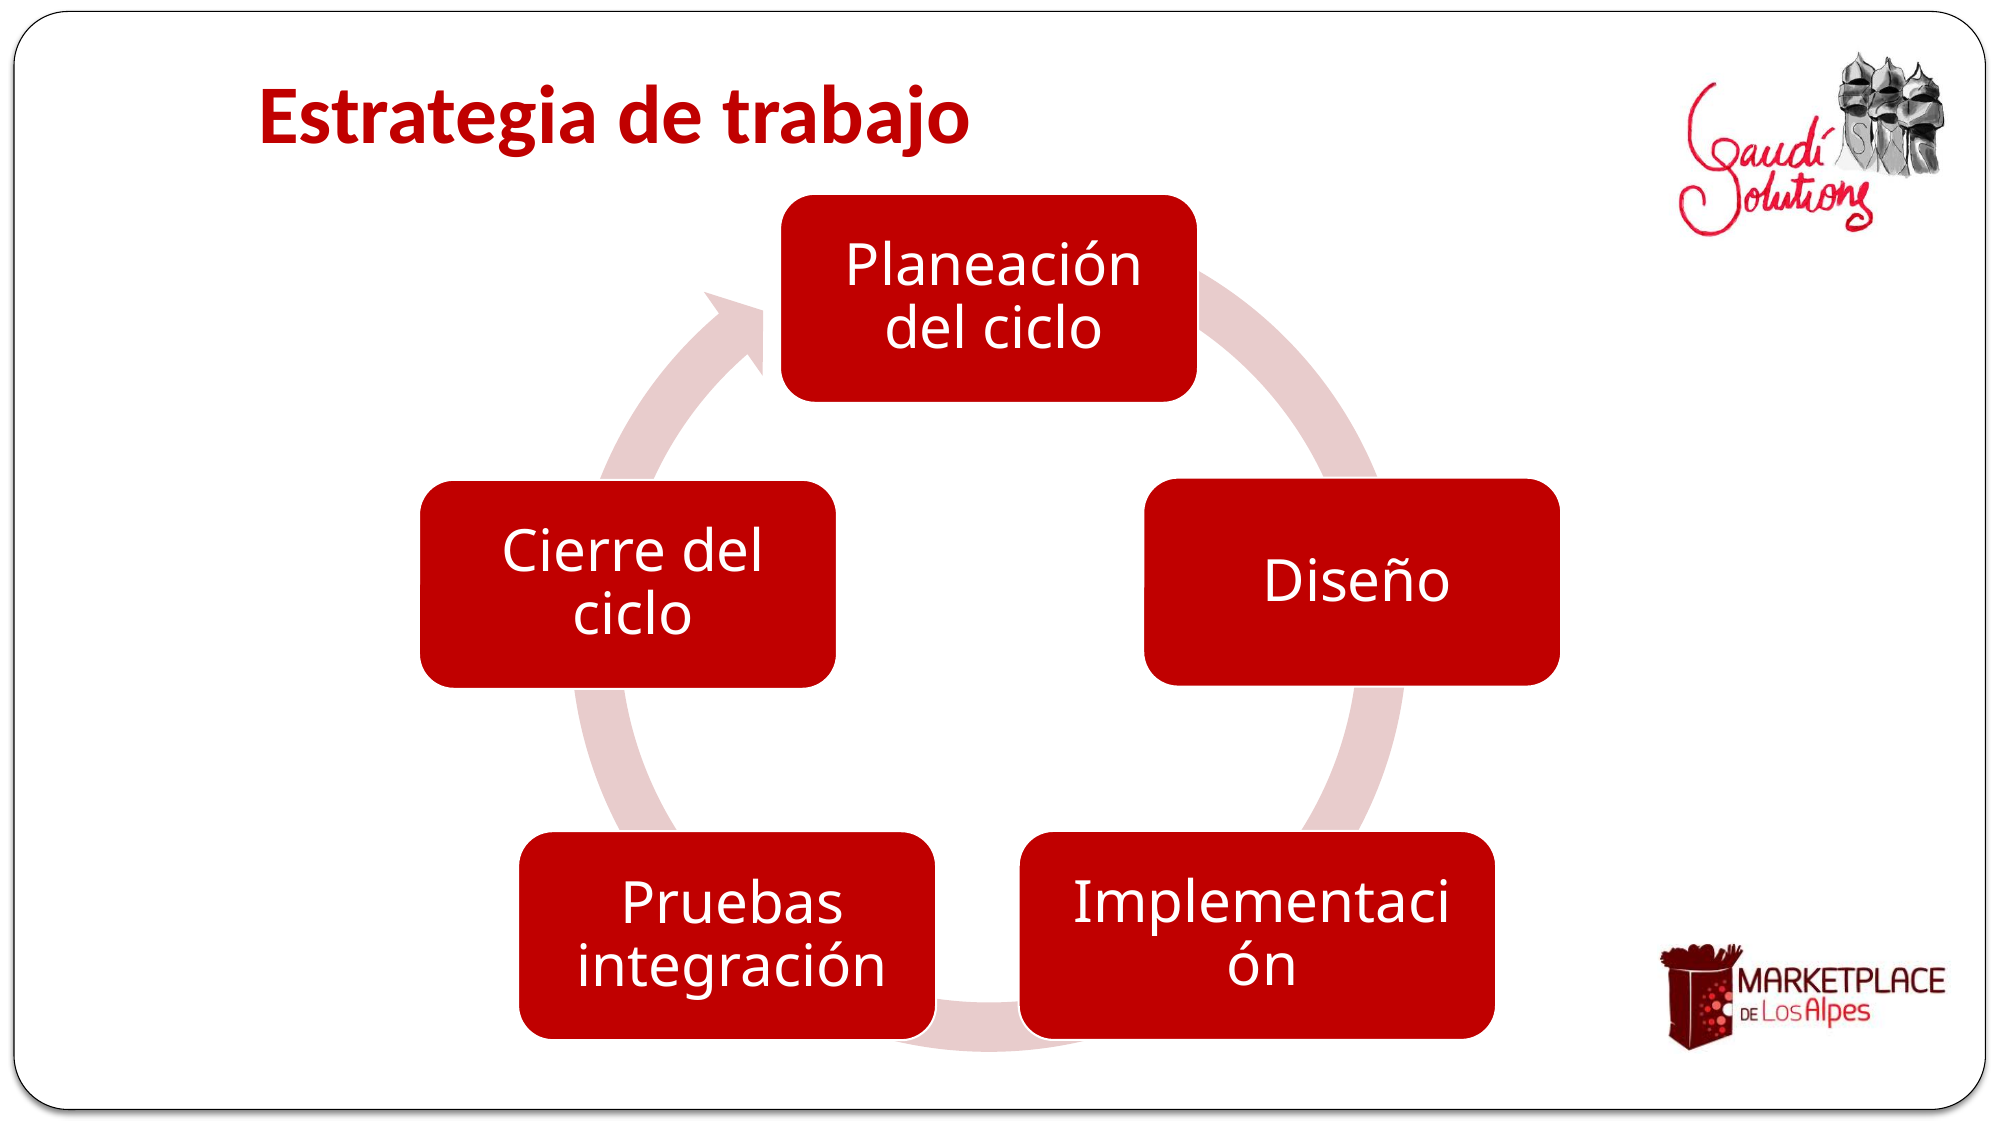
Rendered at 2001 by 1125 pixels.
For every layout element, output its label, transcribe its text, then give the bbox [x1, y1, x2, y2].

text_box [319, 193, 1658, 1090]
picture [1657, 941, 1952, 1054]
title Estrategia de trabajo [243, 16, 1882, 275]
picture [1647, 43, 1963, 253]
